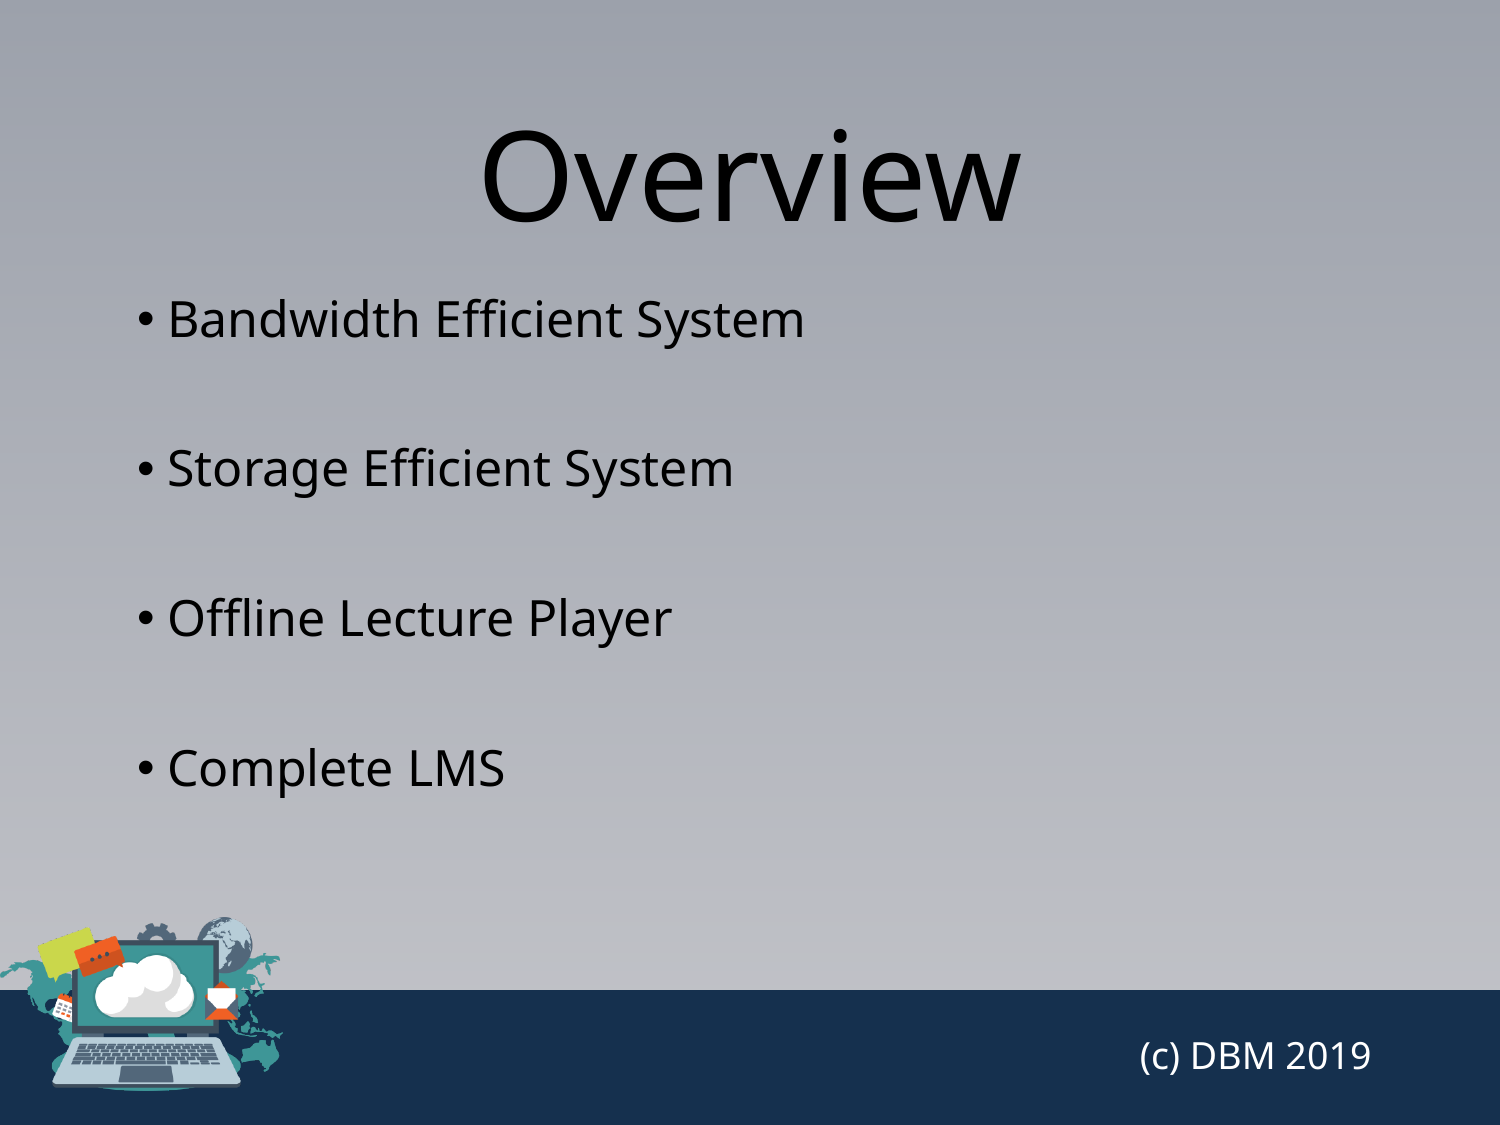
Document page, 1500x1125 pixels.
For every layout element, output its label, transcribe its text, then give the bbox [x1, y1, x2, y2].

slide_number (c) DBM 2019 [1125, 1024, 1473, 1125]
picture [0, 917, 283, 1091]
subtitle Bandwidth Efficient System Storage Efficient System Offline Lecture Player Complete LMS [122, 286, 1385, 990]
title Overview [112, 100, 1388, 257]
text_box [0, 990, 1500, 1125]
